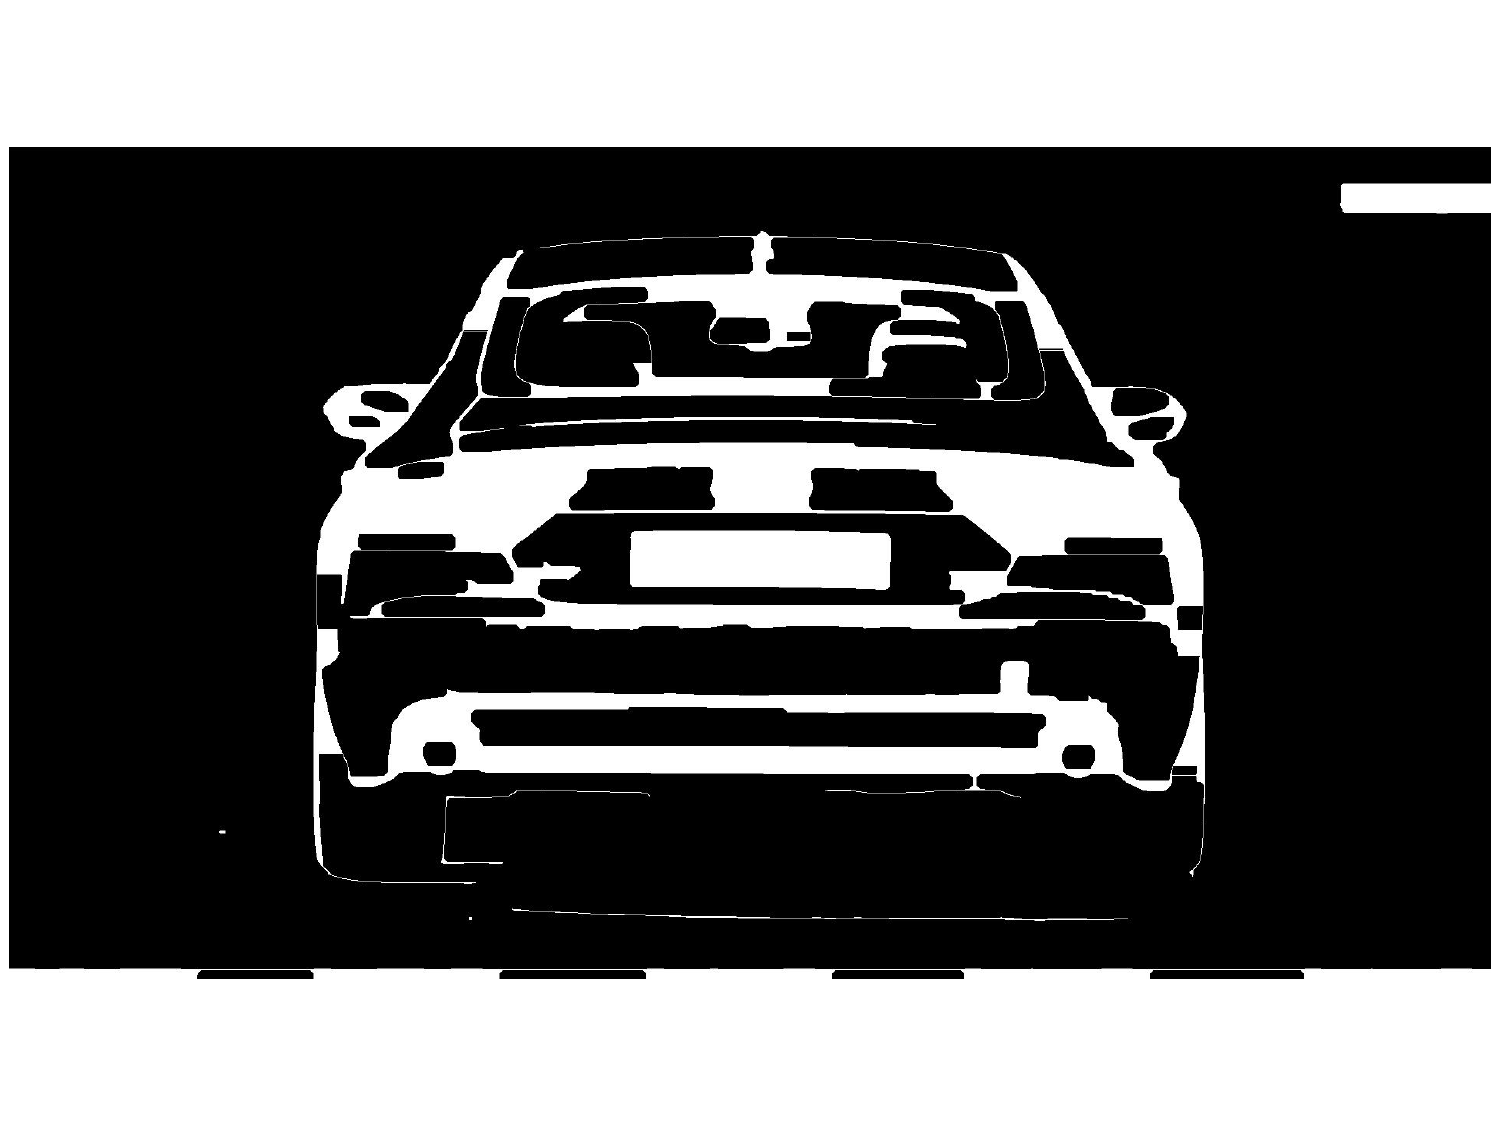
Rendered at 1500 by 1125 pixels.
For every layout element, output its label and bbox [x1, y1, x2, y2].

picture [9, 145, 1491, 979]
